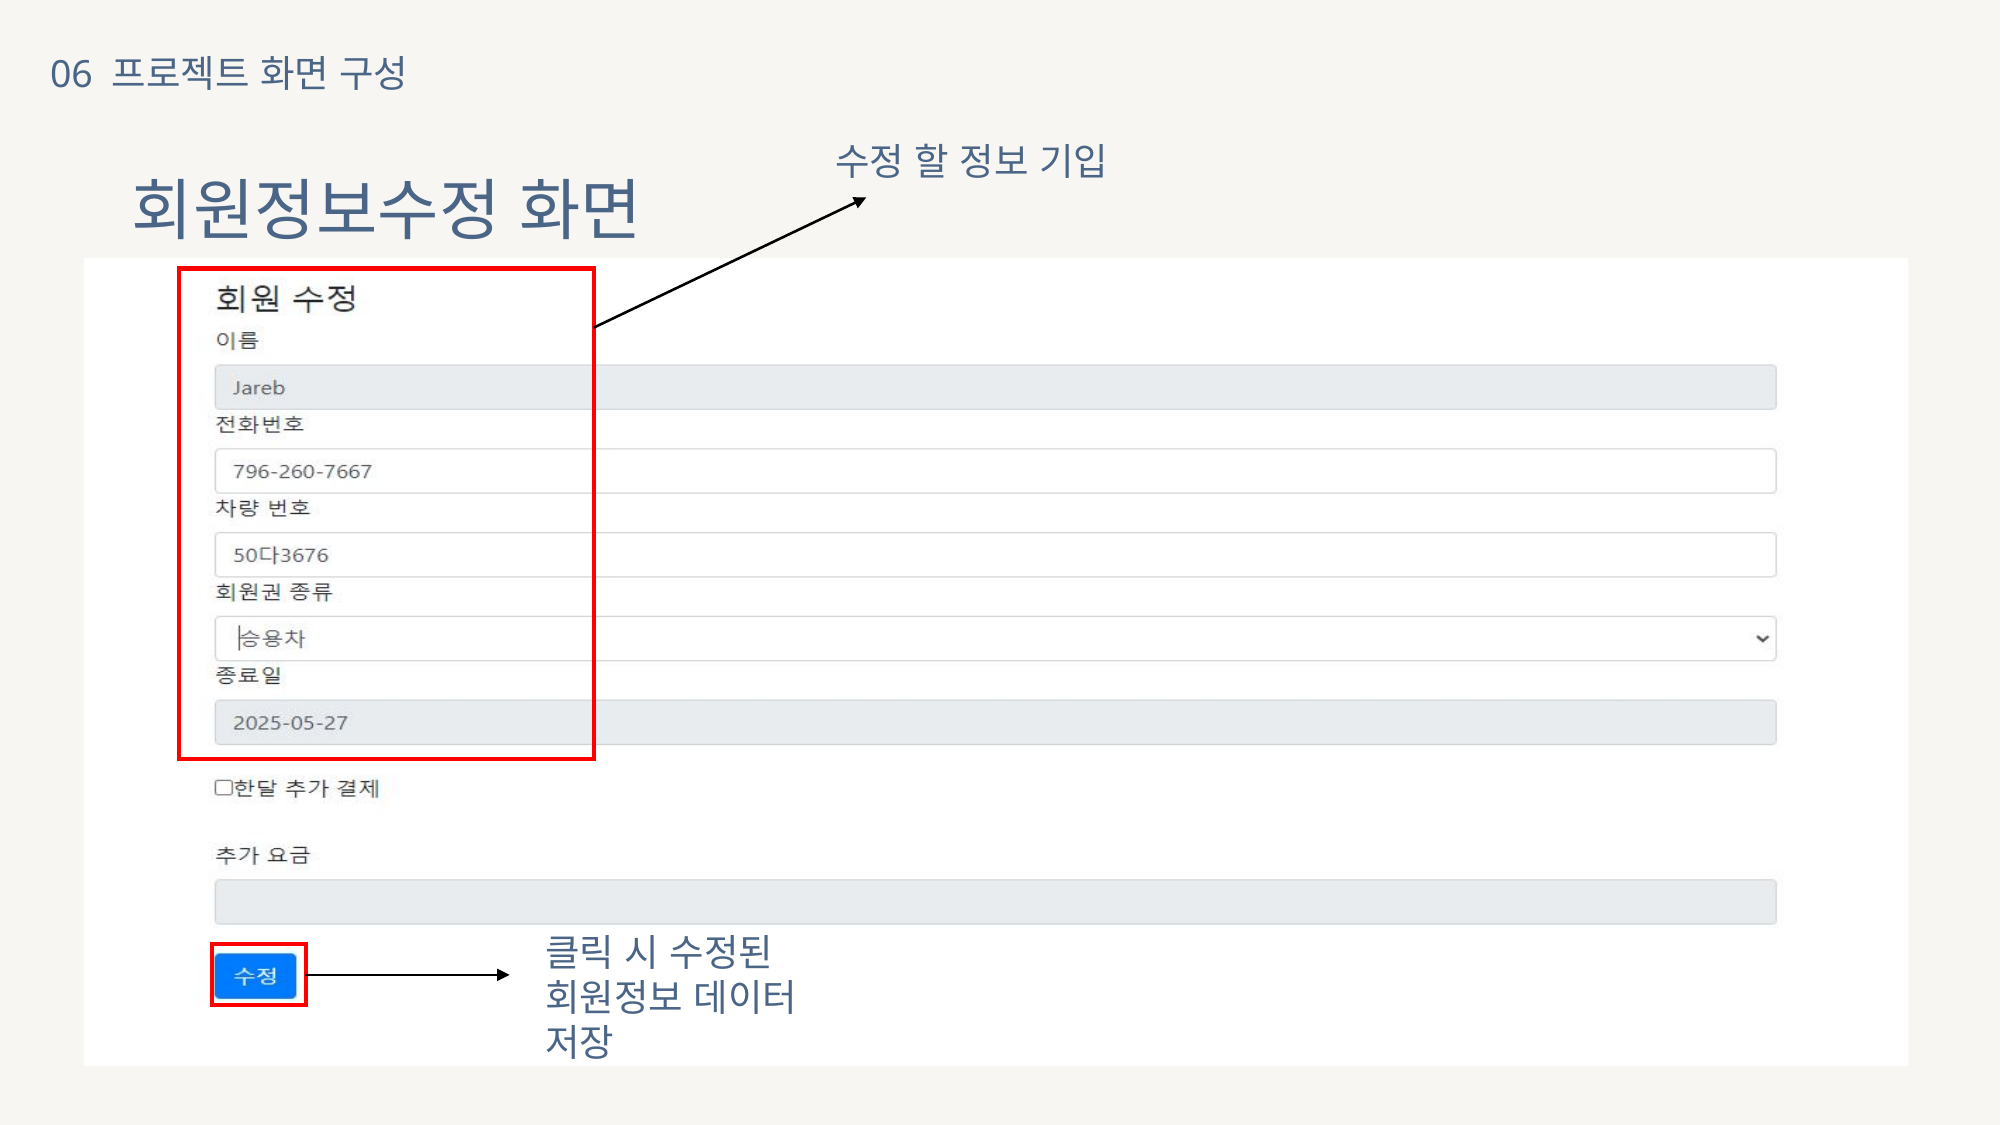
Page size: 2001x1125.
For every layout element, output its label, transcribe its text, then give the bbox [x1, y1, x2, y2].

text_box 06 프로젝트 화면 구성 [35, 42, 470, 103]
text_box 수정 할 정보 기입 [820, 130, 1204, 191]
text_box 클릭 시 수정된 회원정보 데이터 저장 [530, 1066, 891, 1072]
picture [84, 258, 1908, 1066]
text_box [593, 197, 867, 328]
text_box 회원정보수정 화면 [64, 160, 711, 256]
